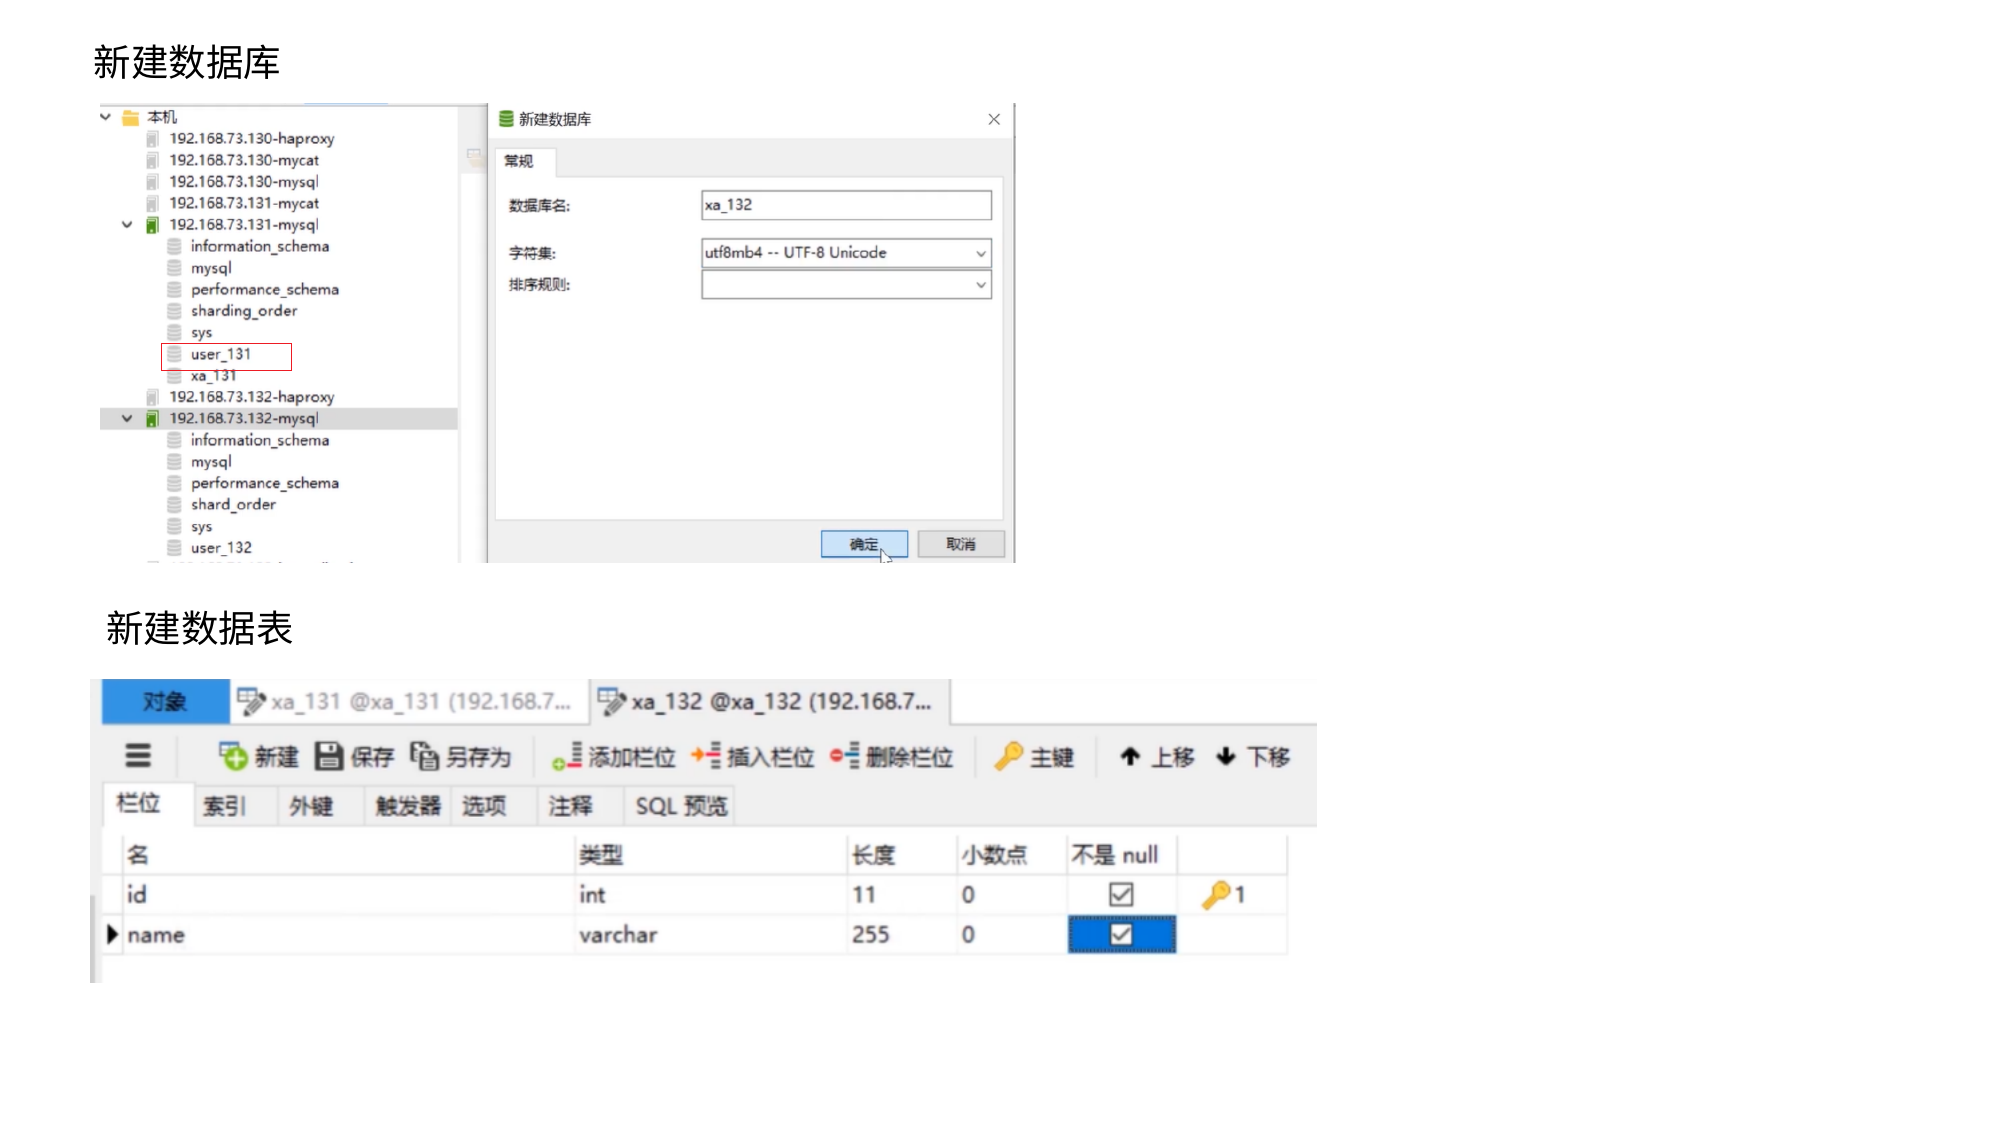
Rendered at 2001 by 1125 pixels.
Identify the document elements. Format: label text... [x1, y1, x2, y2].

text_box 新建数据表 [91, 597, 575, 658]
picture [90, 679, 1317, 983]
text_box 新建数据库 [79, 31, 563, 92]
picture [100, 103, 1016, 563]
